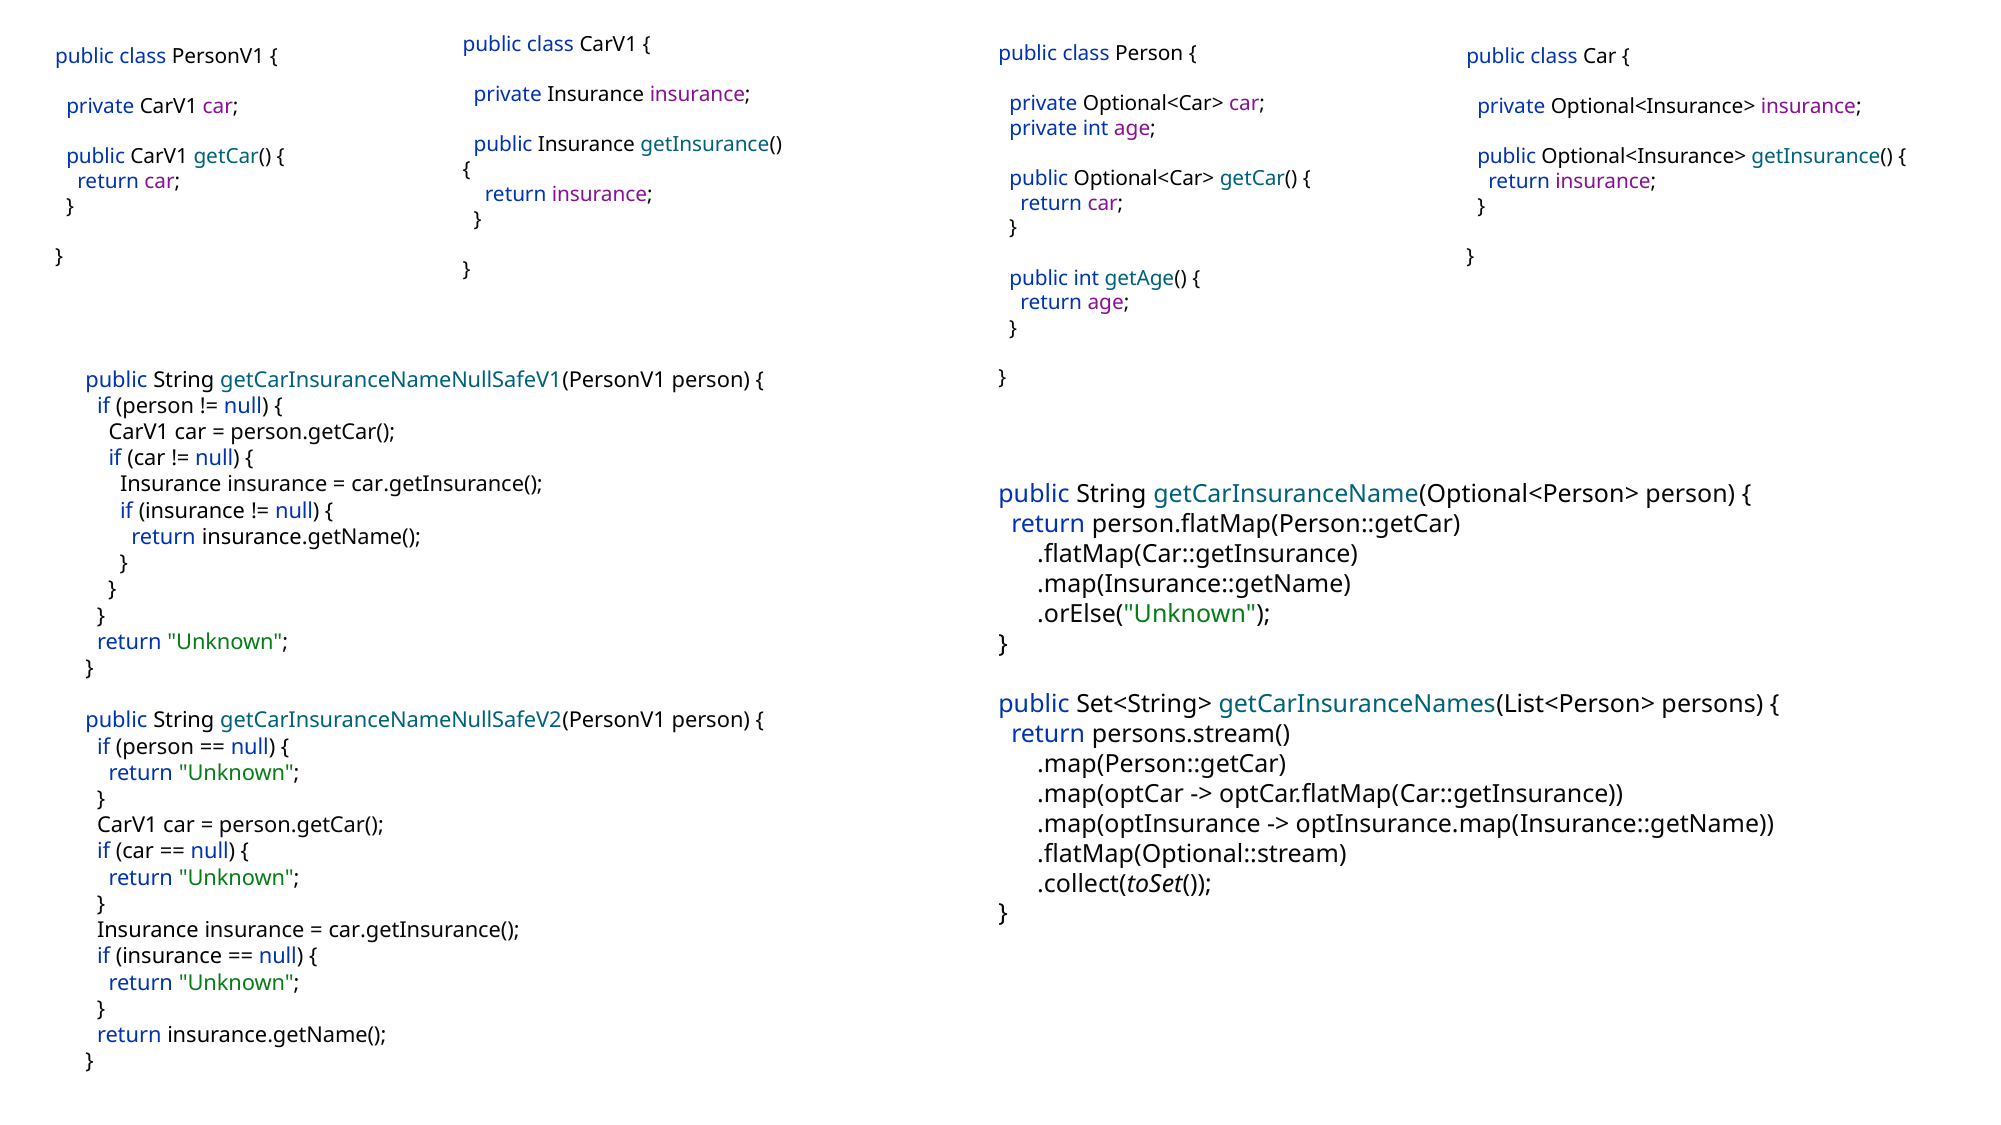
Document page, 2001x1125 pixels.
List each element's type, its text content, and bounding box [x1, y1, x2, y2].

text_box public class CarV1 { private Insurance insurance; public Insurance getInsurance() { return insurance; } } [447, 22, 801, 288]
text_box public String getCarInsuranceNameNullSafeV1(PersonV1 person) { if (person != null) { CarV1 car = person.getCar(); if (car != null) { Insurance insurance = car.getInsurance(); if (insurance != null) { return insurance.getName(); } } } return "Unknown"; } public String getCarInsuranceNameNullSafeV2(PersonV1 person) { if (person == null) { return "Unknown"; } CarV1 car = person.getCar(); if (car == null) { return "Unknown"; } Insurance insurance = car.getInsurance(); if (insurance == null) { return "Unknown"; } return insurance.getName(); } [70, 357, 906, 1081]
text_box public class Person { private Optional<Car> car; private int age; public Optional<Car> getCar() { return car; } public int getAge() { return age; } } [983, 31, 1452, 397]
text_box public String getCarInsuranceName(Optional<Person> person) { return person.flatMap(Person::getCar) .flatMap(Car::getInsurance) .map(Insurance::getName) .orElse("Unknown"); } public Set<String> getCarInsuranceNames(List<Person> persons) { return persons.stream() .map(Person::getCar) .map(optCar -> optCar.flatMap(Car::getInsurance)) .map(optInsurance -> optInsurance.map(Insurance::getName)) .flatMap(Optional::stream) .collect(toSet()); } [983, 470, 1921, 935]
text_box public class PersonV1 { private CarV1 car; public CarV1 getCar() { return car; } } [40, 35, 447, 275]
text_box public class Car { private Optional<Insurance> insurance; public Optional<Insurance> getInsurance() { return insurance; } } [1451, 35, 1965, 275]
